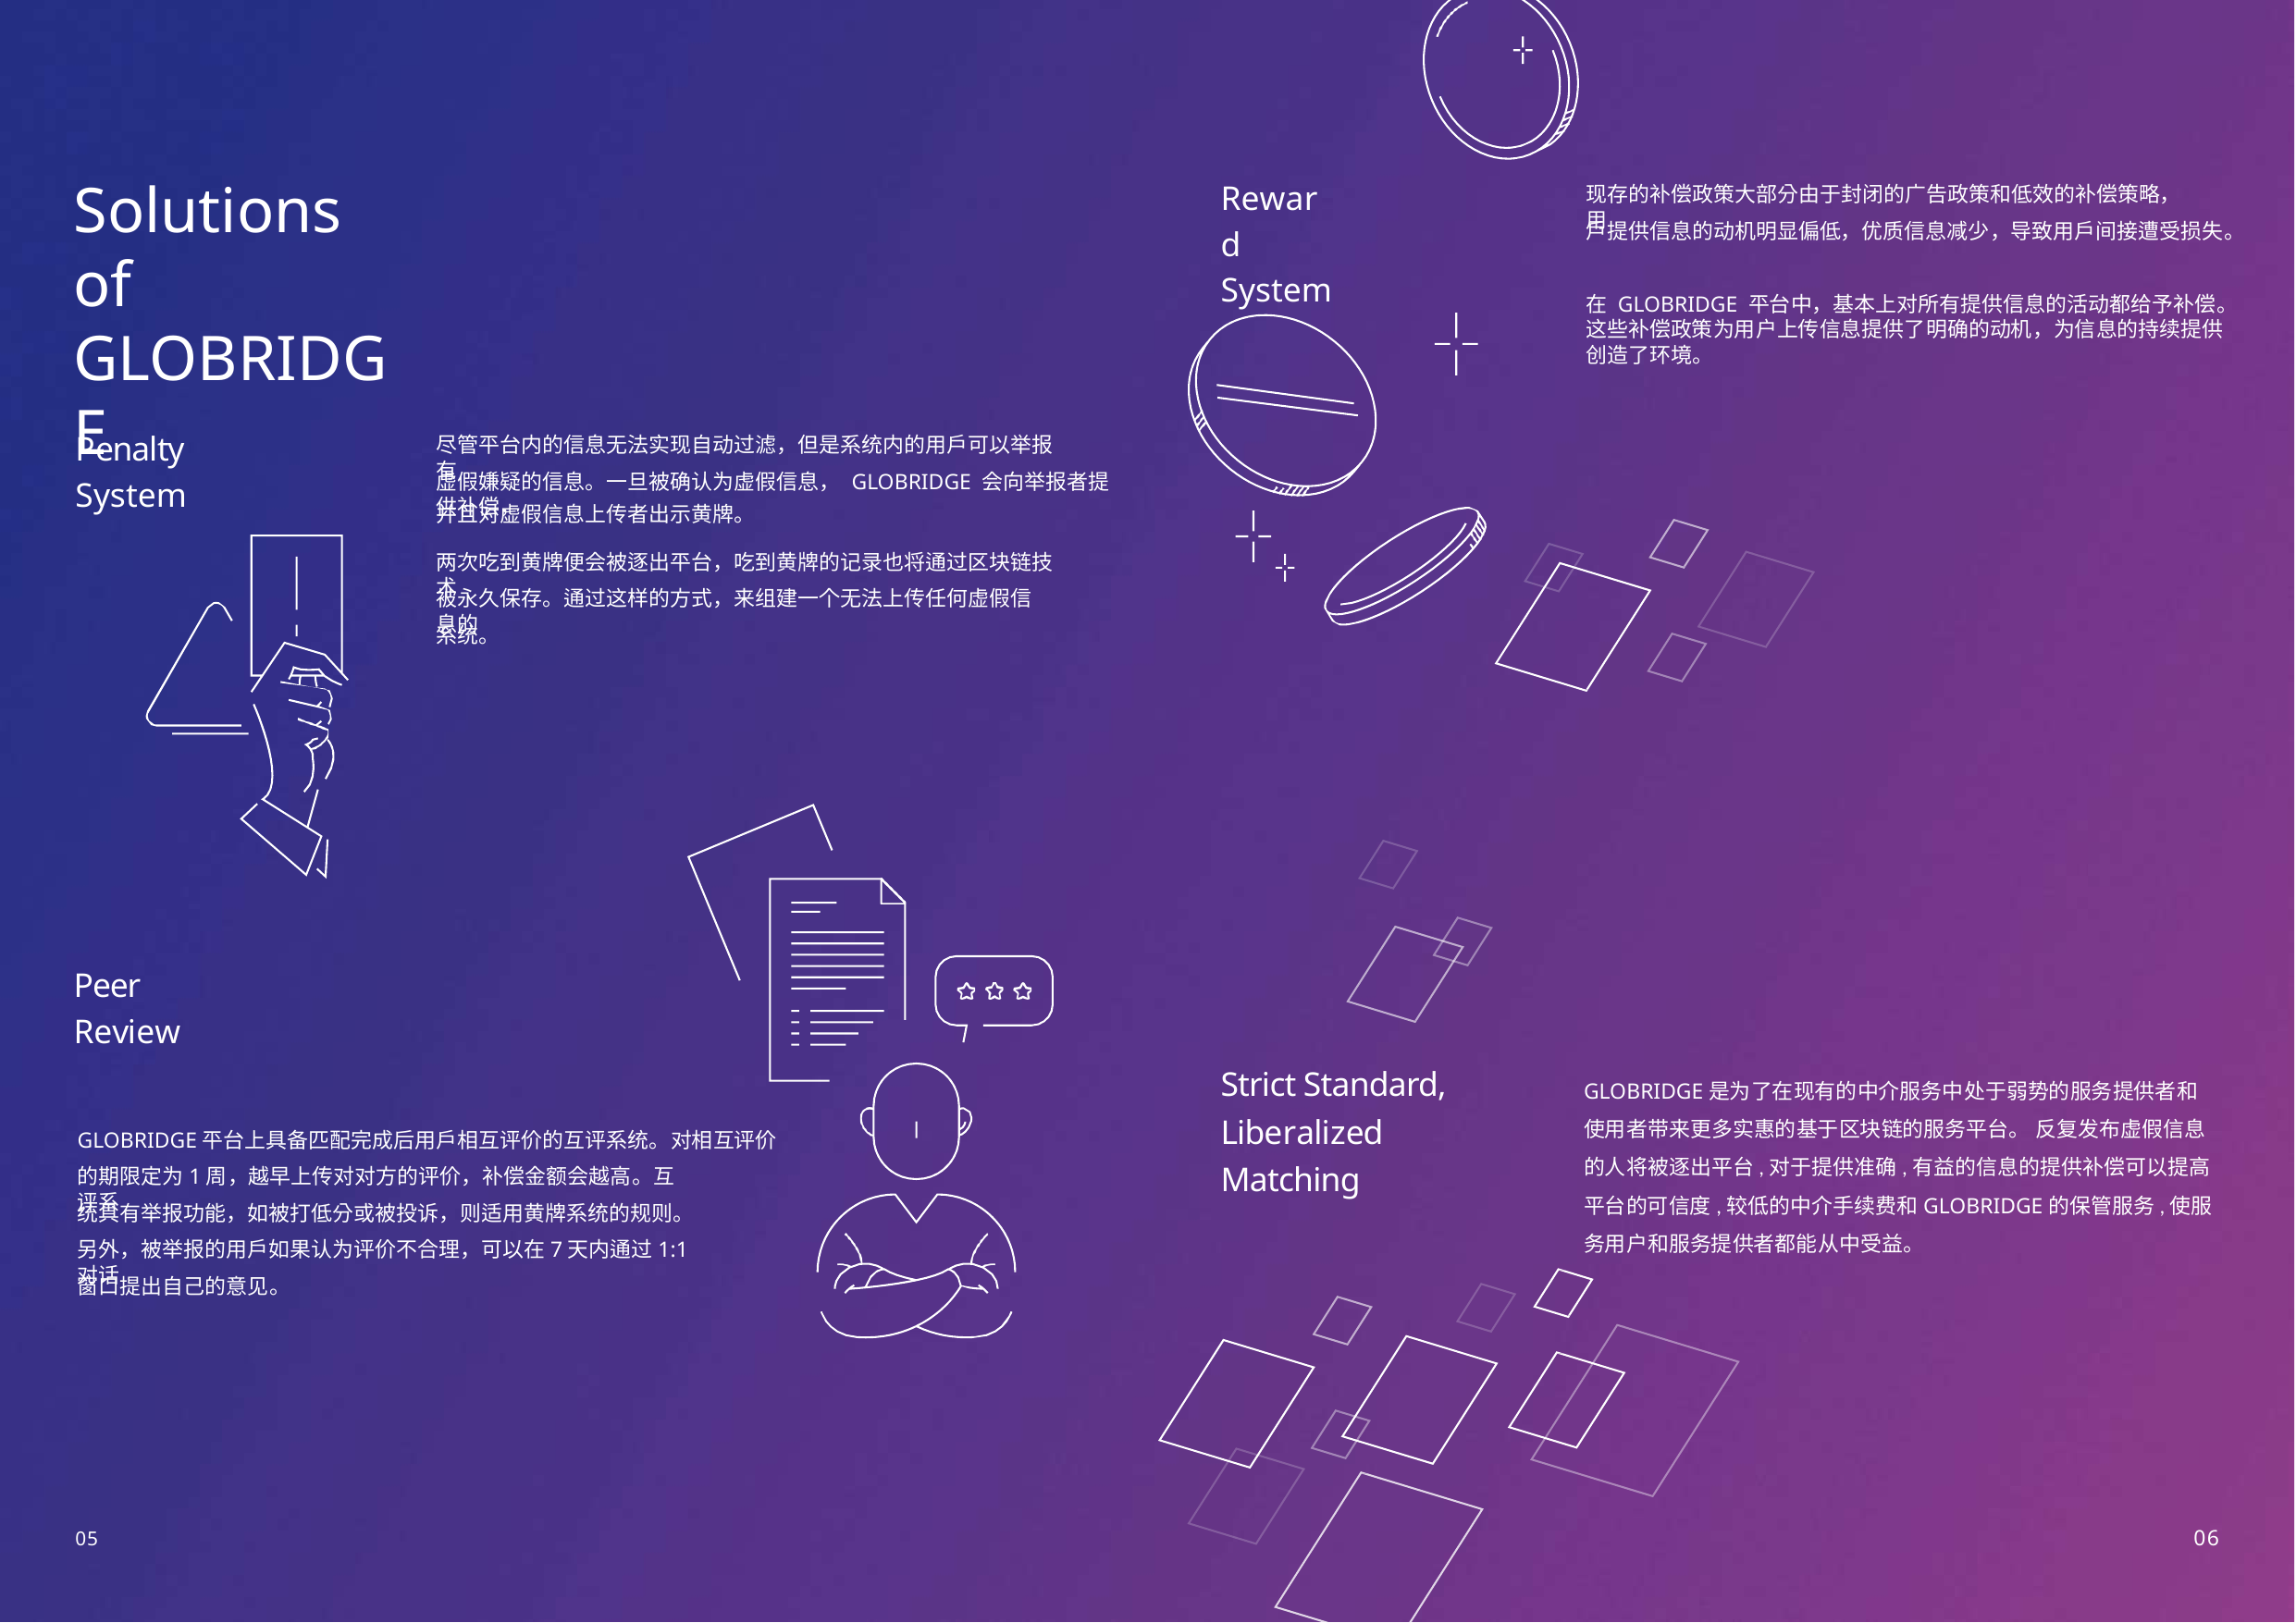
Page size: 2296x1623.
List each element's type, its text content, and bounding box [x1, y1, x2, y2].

text_box 统具有举报功能，如被打低分或被投诉，则适用黄牌系统的规则。 [75, 1198, 673, 1225]
text_box Peer Review [71, 956, 182, 1051]
text_box 窗口提出自己的意见。 [75, 1271, 292, 1298]
text_box 虚假嫌疑的信息。一旦被确认为虚假信息， GLOBRIDGE 会向举报者提供补偿， [434, 466, 1125, 494]
title Solutions of GLOBRIDGE [71, 156, 408, 467]
text_box GLOBRIDGE是为了在现有的中介服务中处于弱势的服务提供者和使用者带来更多实惠的基于区块链的服务平台。 反复发布虚假信息的人将被逐出平台,对于提供准确,有益的信息的提供补偿可以提高平台的可信度,较低的中介手续费和GLOBRIDGE的保管服务,使服务用户和服务提供者都能从中受益。 [1584, 1063, 2219, 1256]
text_box GLOBRIDGE平台上具备匹配完成后用户相互评价的互评系统。对相互评价 [75, 1125, 801, 1152]
text_box 05 [73, 1524, 100, 1550]
text_box 尽管平台内的信息无法实现自动过滤，但是系统内的用户可以举报有 [434, 429, 1064, 466]
text_box 另外，被举报的用户如果认为评价不合理，可以在7天内通过1:1对话 [75, 1235, 694, 1287]
text_box 两次吃到黄牌便会被逐出平台，吃到黄牌的记录也将通过区块链技术 [434, 547, 1064, 600]
text_box 的期限定为1周，越早上传对对方的评价，补偿金额会越高。互评系 [75, 1161, 679, 1214]
text_box 并且对虚假信息上传者出示黄牌。 [420, 494, 1569, 534]
text_box Reward System [1218, 168, 1338, 309]
text_box 系统。 [434, 620, 502, 647]
text_box Strict Standard, Liberalized Matching [1218, 1054, 1495, 1199]
text_box 06 [2191, 1522, 2221, 1550]
text_box 现存的补偿政策大部分由于封闭的广告政策和低效的补偿策略，用 [1584, 178, 2192, 215]
text_box Penalty System [73, 419, 192, 514]
picture [0, 0, 2295, 1622]
text_box 户提供信息的动机明显偏低，优质信息减少，导致用户间接遭受损失。 在 GLOBRIDGE 平台中，基本上对所有提供信息的活动都给予补偿。这些补偿政策为用户上传信息提供了明确的动机，为信息的持续提供创造了环境。 [1584, 215, 2224, 514]
picture [1278, 1474, 1479, 1622]
text_box 被永久保存。通过这样的方式，来组建一个无法上传任何虚假信息的 [434, 583, 1054, 636]
